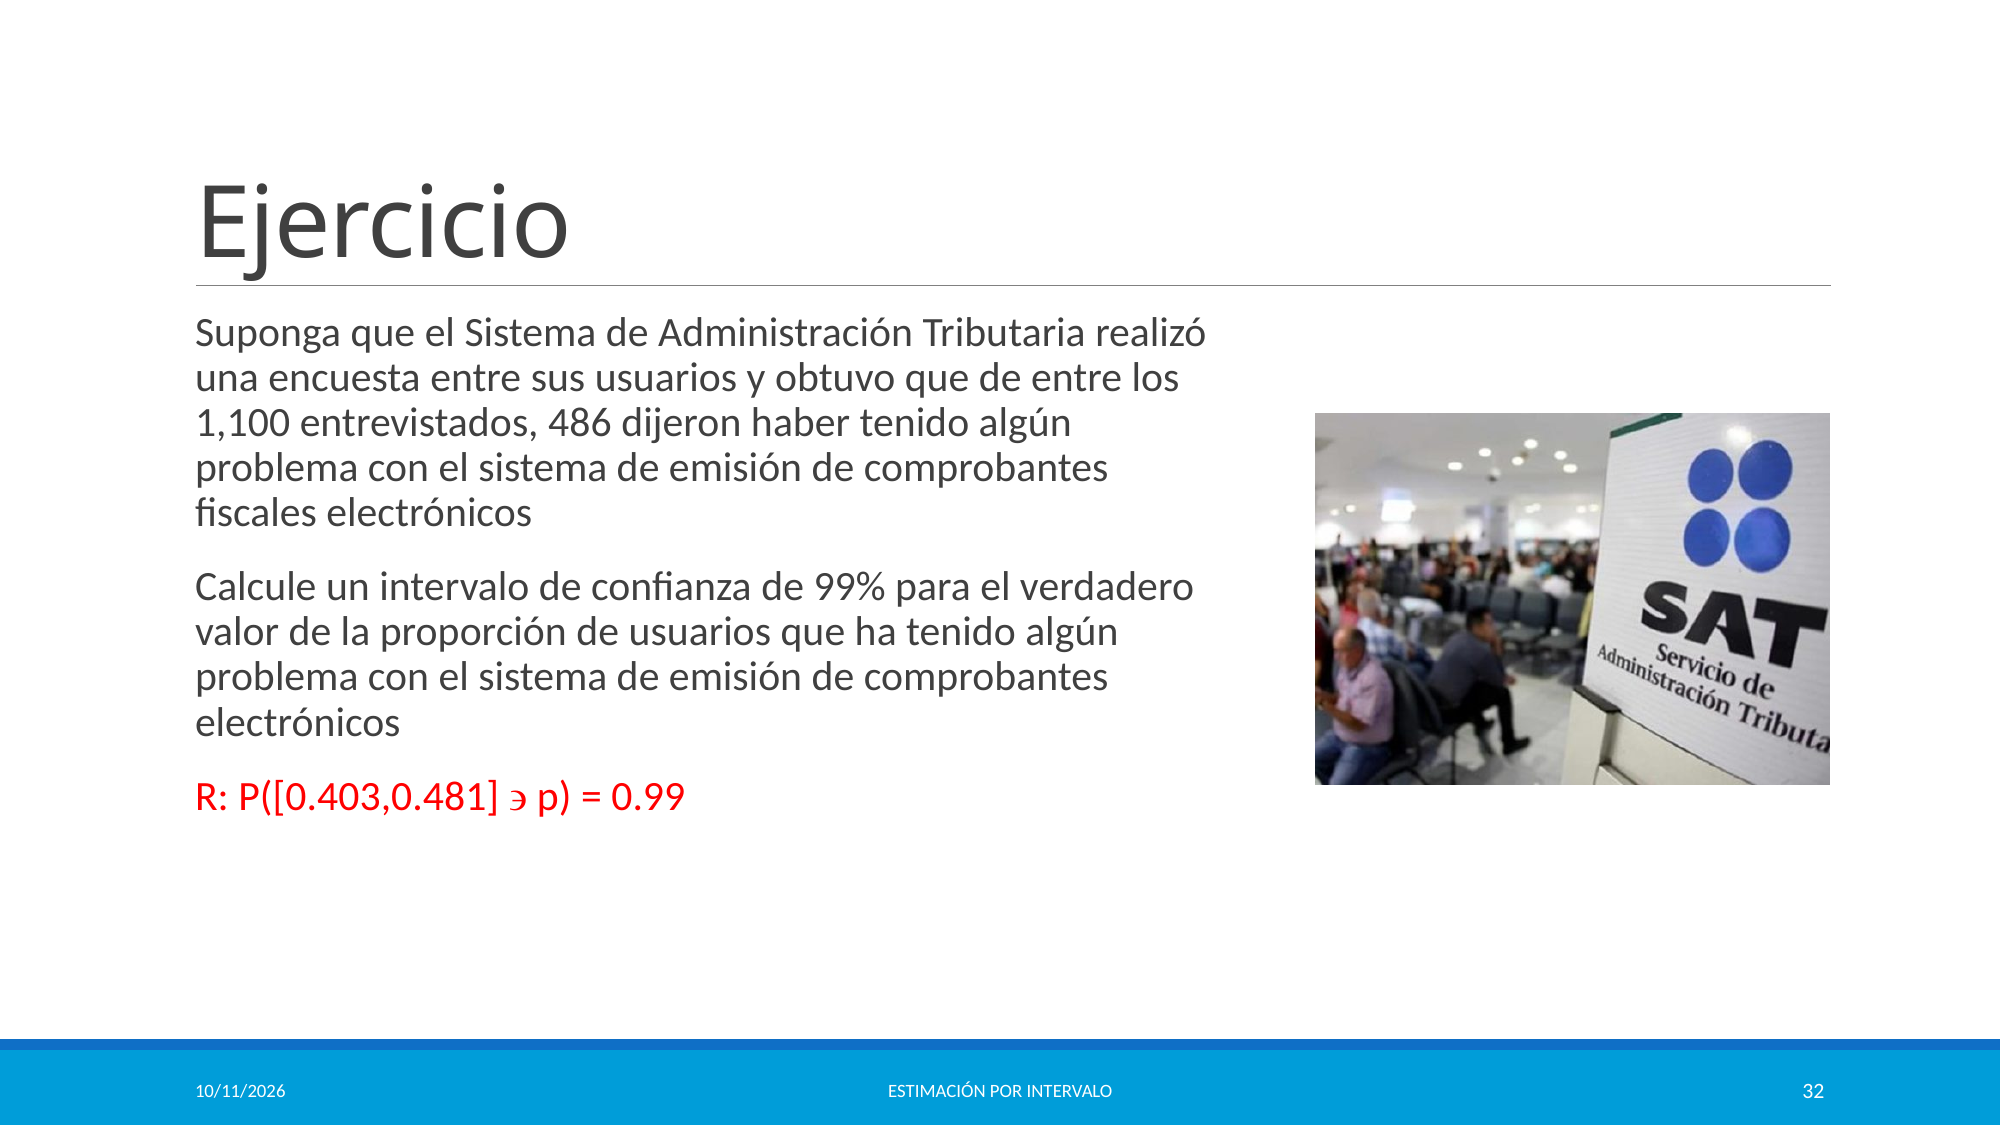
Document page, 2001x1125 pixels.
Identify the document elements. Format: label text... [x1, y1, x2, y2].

list Suponga que el Sistema de Administración Tributaria realizó una encuesta entre sus usuarios y obtuvo que de entre los 1,100 entrevistados, 486 dijeron haber tenido algún problema con el sistema de emisión de comprobantes fiscales electrónicos Calcule un intervalo de confianza de 99% para el verdadero valor de la proporción de usuarios que ha tenido algún problema con el sistema de emisión de comprobantes electrónicos R: P([0.403,0.481]  p) = 0.99 [180, 302, 1239, 963]
slide_number 32 [1624, 1059, 1840, 1120]
title Ejercicio [180, 47, 1830, 285]
footer Estimación por Intervalo [604, 1059, 1396, 1120]
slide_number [180, 1059, 586, 1120]
picture [1315, 413, 1831, 785]
